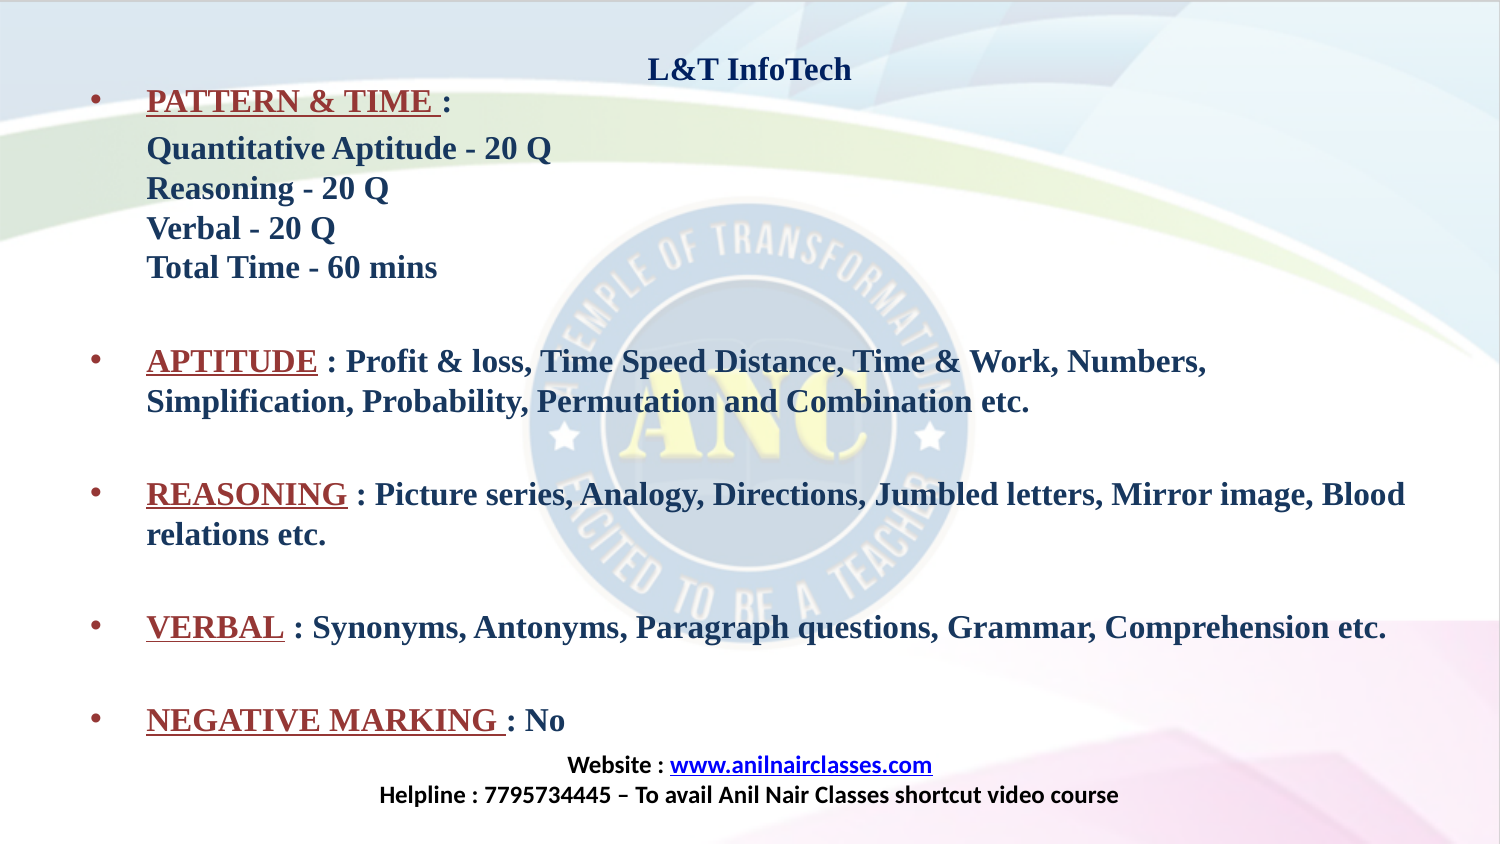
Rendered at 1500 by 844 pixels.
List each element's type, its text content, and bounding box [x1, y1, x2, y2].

picture [0, 0, 1500, 844]
list PATTERN & TIME : Quantitative Aptitude - 20 Q Reasoning - 20 Q Verbal - 20 Q Total Time - 60 mins APTITUDE : Profit & loss, Time Speed Distance, Time & Work, Numbers, Simplification, Probability, Permutation and Combination etc. REASONING : Picture series, Analogy, Directions, Jumbled letters, Mirror image, Blood relations etc. VERBAL : Synonyms, Antonyms, Paragraph questions, Grammar, Comprehension etc. NEGATIVE MARKING : No [75, 71, 1425, 754]
footer Website : www.anilnairclasses.com Helpline : 7795734445 – To avail Anil Nair Classes shortcut video course [75, 759, 1425, 827]
title L&T InfoTech [75, 0, 1425, 71]
